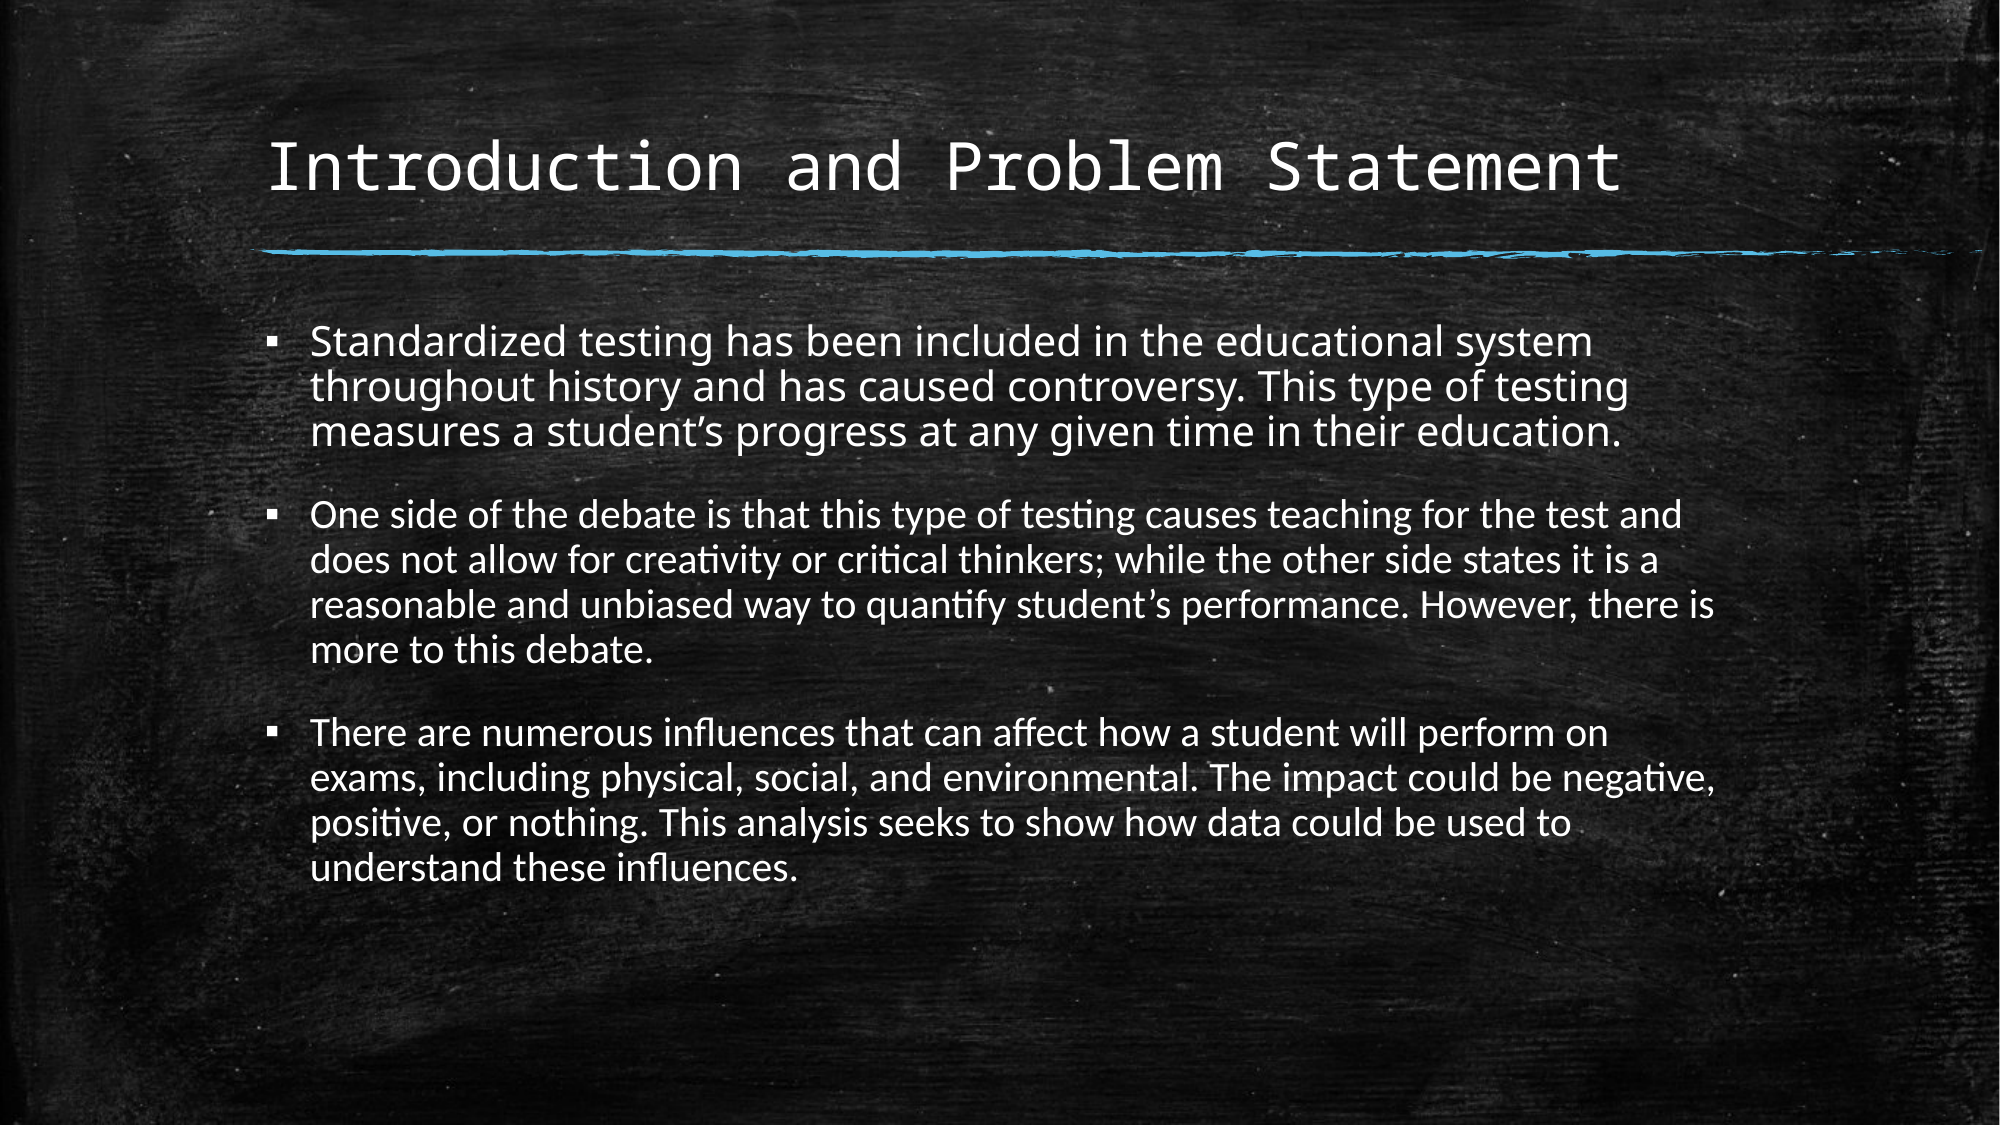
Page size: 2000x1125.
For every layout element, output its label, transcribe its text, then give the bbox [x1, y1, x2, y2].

title Introduction and Problem Statement [249, 45, 1750, 213]
list Standardized testing has been included in the educational system throughout history and has caused controversy. This type of testing measures a student’s progress at any given time in their education. One side of the debate is that this type of testing causes teaching for the test and does not allow for creativity or critical thinkers; while the other side states it is a reasonable and unbiased way to quantify student’s performance. However, there is more to this debate. There are numerous influences that can affect how a student will perform on exams, including physical, social, and environmental. The impact could be negative, positive, or nothing. This analysis seeks to show how data could be used to understand these influences. [249, 312, 1750, 1013]
